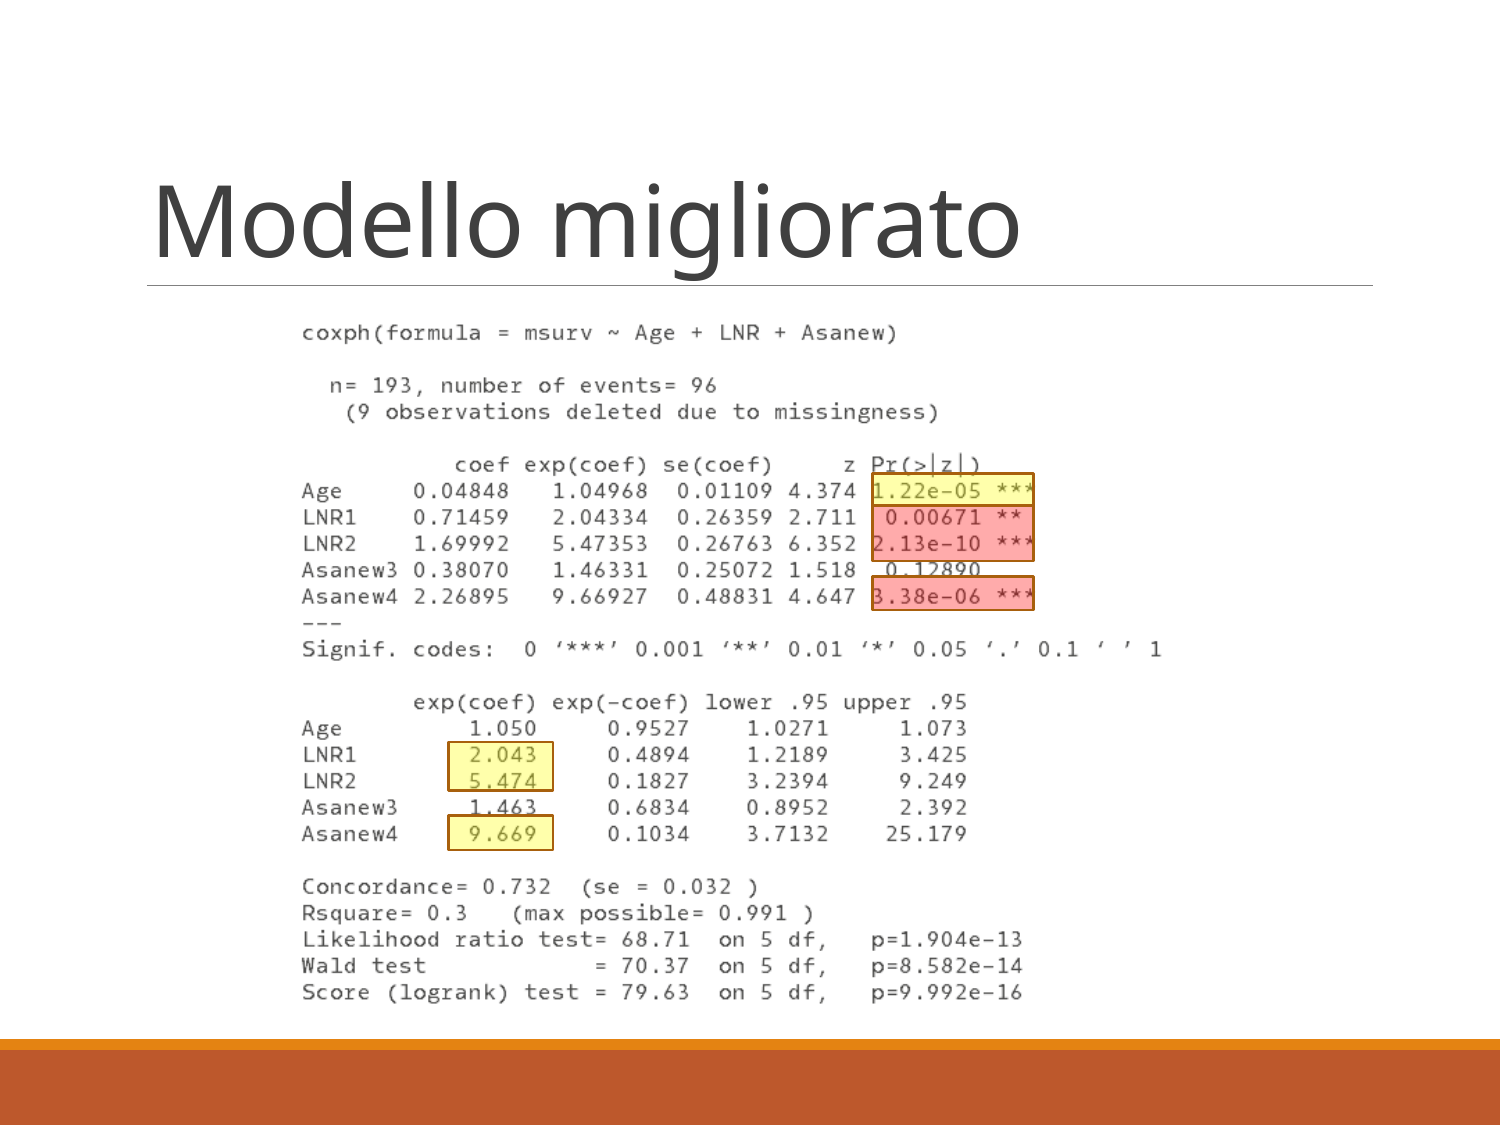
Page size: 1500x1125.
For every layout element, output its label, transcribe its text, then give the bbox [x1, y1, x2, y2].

title Modello migliorato [135, 47, 1373, 285]
picture [297, 321, 1182, 1020]
